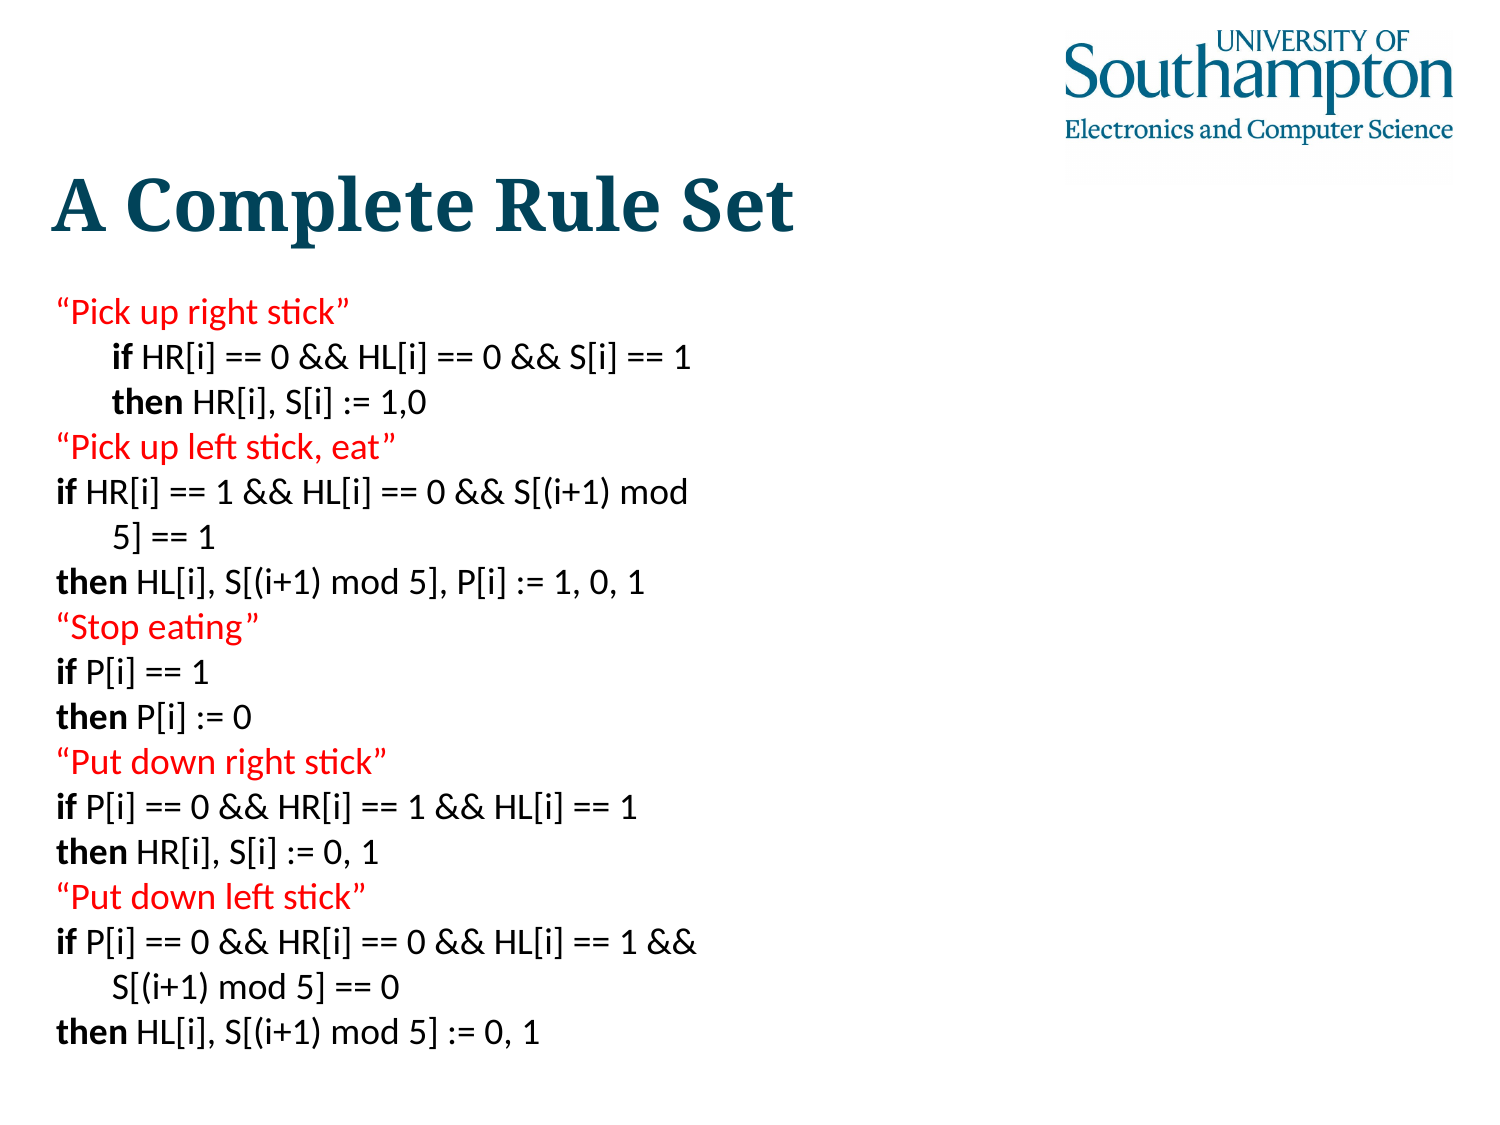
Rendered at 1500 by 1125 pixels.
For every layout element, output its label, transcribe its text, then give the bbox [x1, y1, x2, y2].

text_box “Pick up right stick” if HR[i] == 0 && HL[i] == 0 && S[i] == 1 then HR[i], S[i] := 1,0 “Pick up left stick, eat” if HR[i] == 1 && HL[i] == 0 && S[(i+1) mod 5] == 1 then HL[i], S[(i+1) mod 5], P[i] := 1, 0, 1 “Stop eating” if P[i] == 1 then P[i] := 0 “Put down right stick” if P[i] == 0 && HR[i] == 1 && HL[i] == 1 then HR[i], S[i] := 0, 1 “Put down left stick” if P[i] == 0 && HR[i] == 0 && HL[i] == 1 && S[(i+1) mod 5] == 0 then HL[i], S[(i+1) mod 5] := 0, 1 [54, 287, 718, 1080]
picture [1241, 30, 1251, 43]
picture [1300, 30, 1305, 39]
picture [1065, 62, 1089, 94]
picture [1380, 32, 1391, 49]
title A Complete Rule Set [51, 158, 1449, 248]
picture [1065, 30, 1453, 185]
